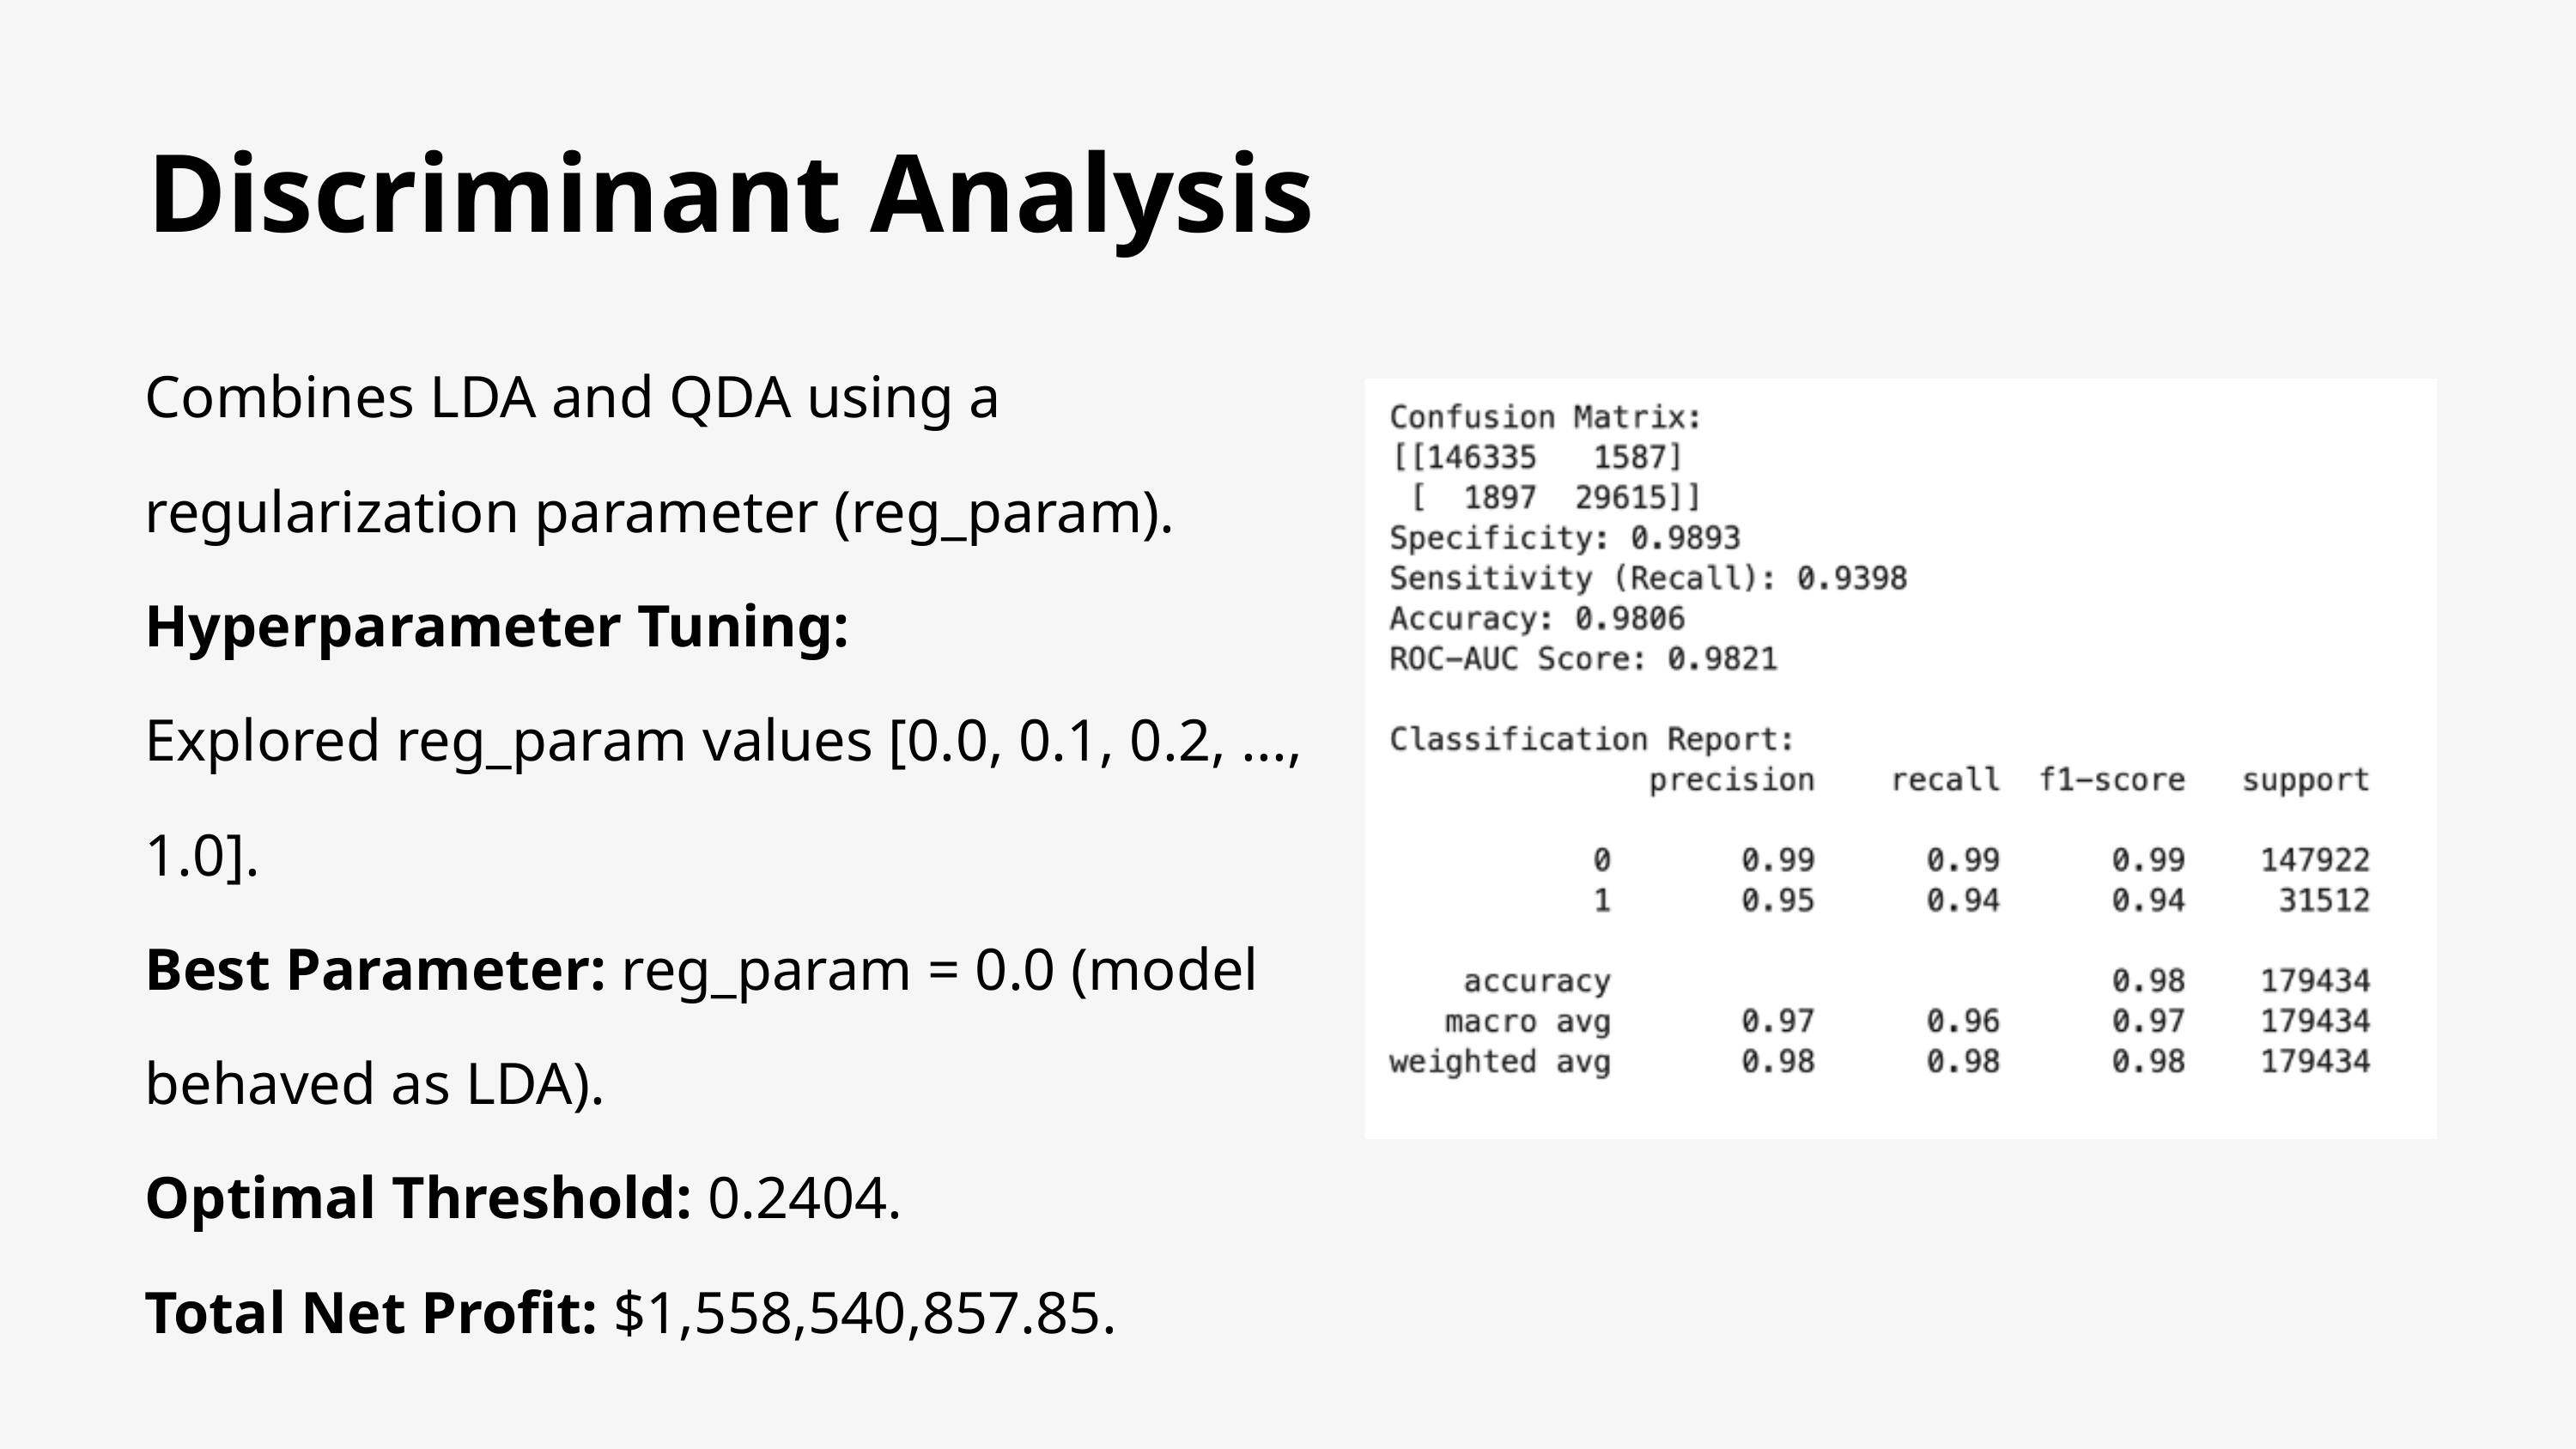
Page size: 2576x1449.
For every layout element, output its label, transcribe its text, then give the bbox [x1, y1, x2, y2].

text_box Combines LDA and QDA using a regularization parameter (reg_param). Hyperparameter Tuning: Explored reg_param values [0.0, 0.1, 0.2, ..., 1.0]. Best Parameter: reg_param = 0.0 (model behaved as LDA). Optimal Threshold: 0.2404. Total Net Profit: $1,558,540,857.85. [144, 314, 1365, 1345]
text_box Discriminant Analysis [144, 124, 1318, 253]
text_box [1365, 379, 2437, 1139]
